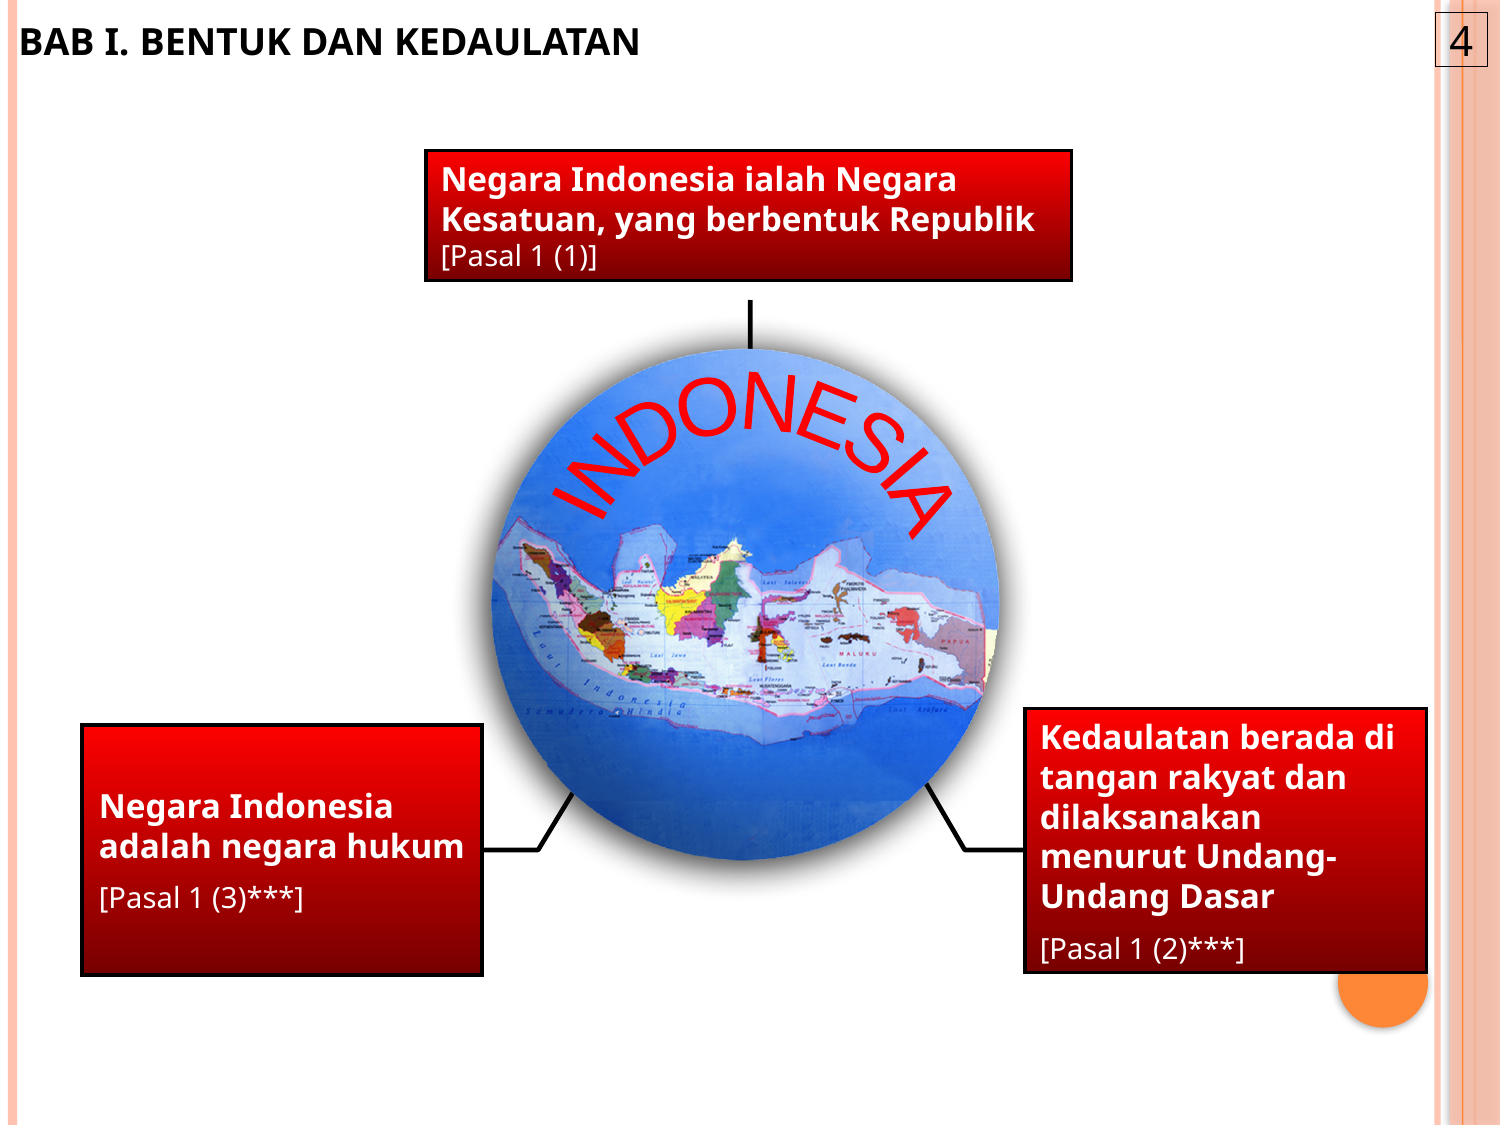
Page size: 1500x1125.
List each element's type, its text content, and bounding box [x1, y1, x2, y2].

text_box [449, 311, 1038, 904]
text_box Kedaulatan berada di tangan rakyat dan dilaksanakan menurut Undang-Undang Dasar [Pasal 1 (2)***] [1024, 708, 1427, 973]
text_box BAB I. BENTUK DAN KEDAULATAN [12, 12, 825, 75]
text_box 4 [1435, 12, 1488, 67]
text_box Negara Indonesia adalah negara hukum [Pasal 1 (3)***] [82, 725, 482, 975]
text_box Negara Indonesia ialah Negara Kesatuan, yang berbentuk Republik [Pasal 1 (1)] [425, 150, 1072, 281]
